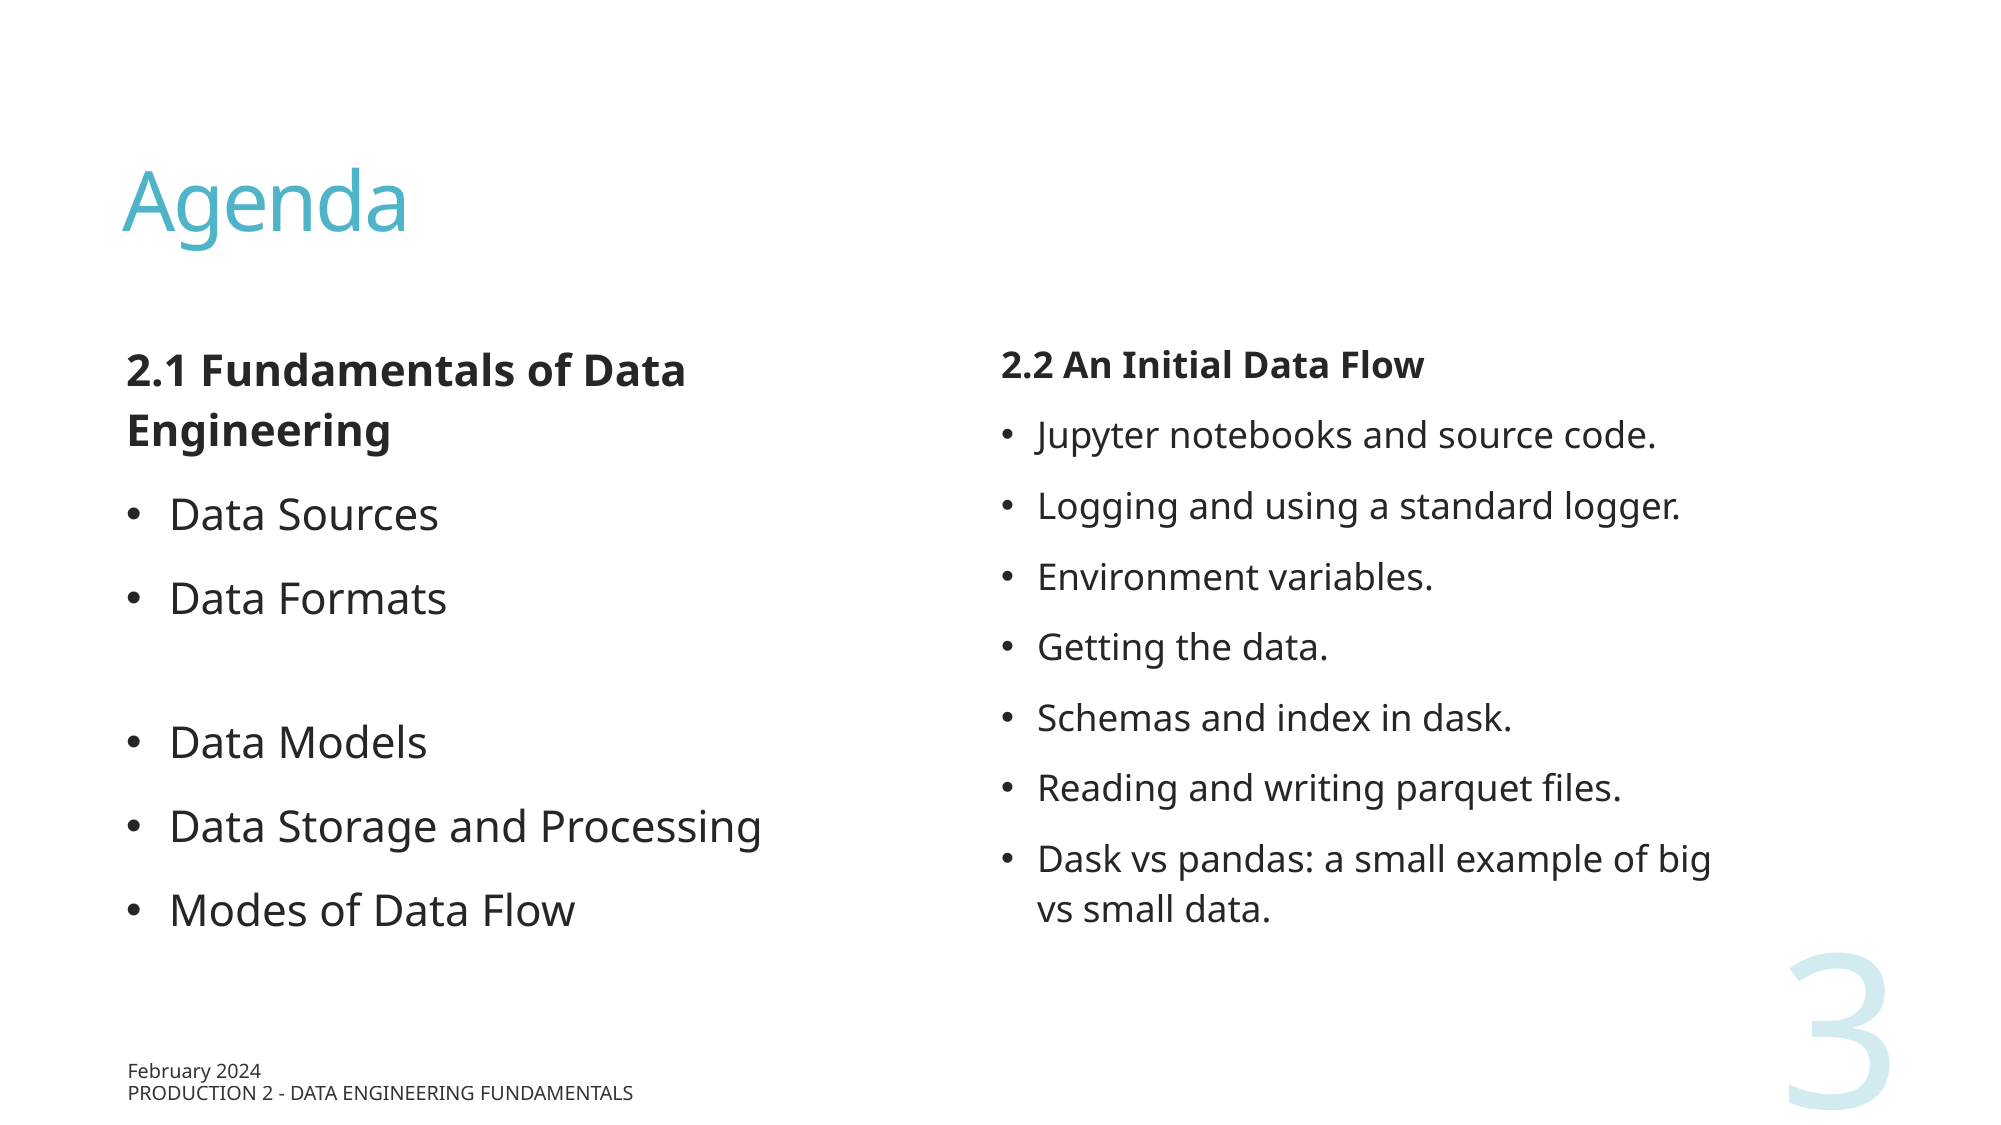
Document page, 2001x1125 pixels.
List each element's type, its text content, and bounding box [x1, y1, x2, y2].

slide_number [112, 1051, 788, 1075]
list 2.1 Fundamentals of Data Engineering Data Sources Data Formats Data Models Data Storage and Processing Modes of Data Flow [111, 327, 876, 946]
footer Production 2 - Data Engineering Fundamentals [112, 1075, 938, 1113]
slide_number 3 [1437, 963, 1918, 1125]
list 2.2 An Initial Data Flow Jupyter notebooks and source code. Logging and using a standard logger. Environment variables. Getting the data. Schemas and index in dask. Reading and writing parquet files. Dask vs pandas: a small example of big vs small data. [986, 327, 1752, 946]
title Agenda [107, 81, 1875, 330]
